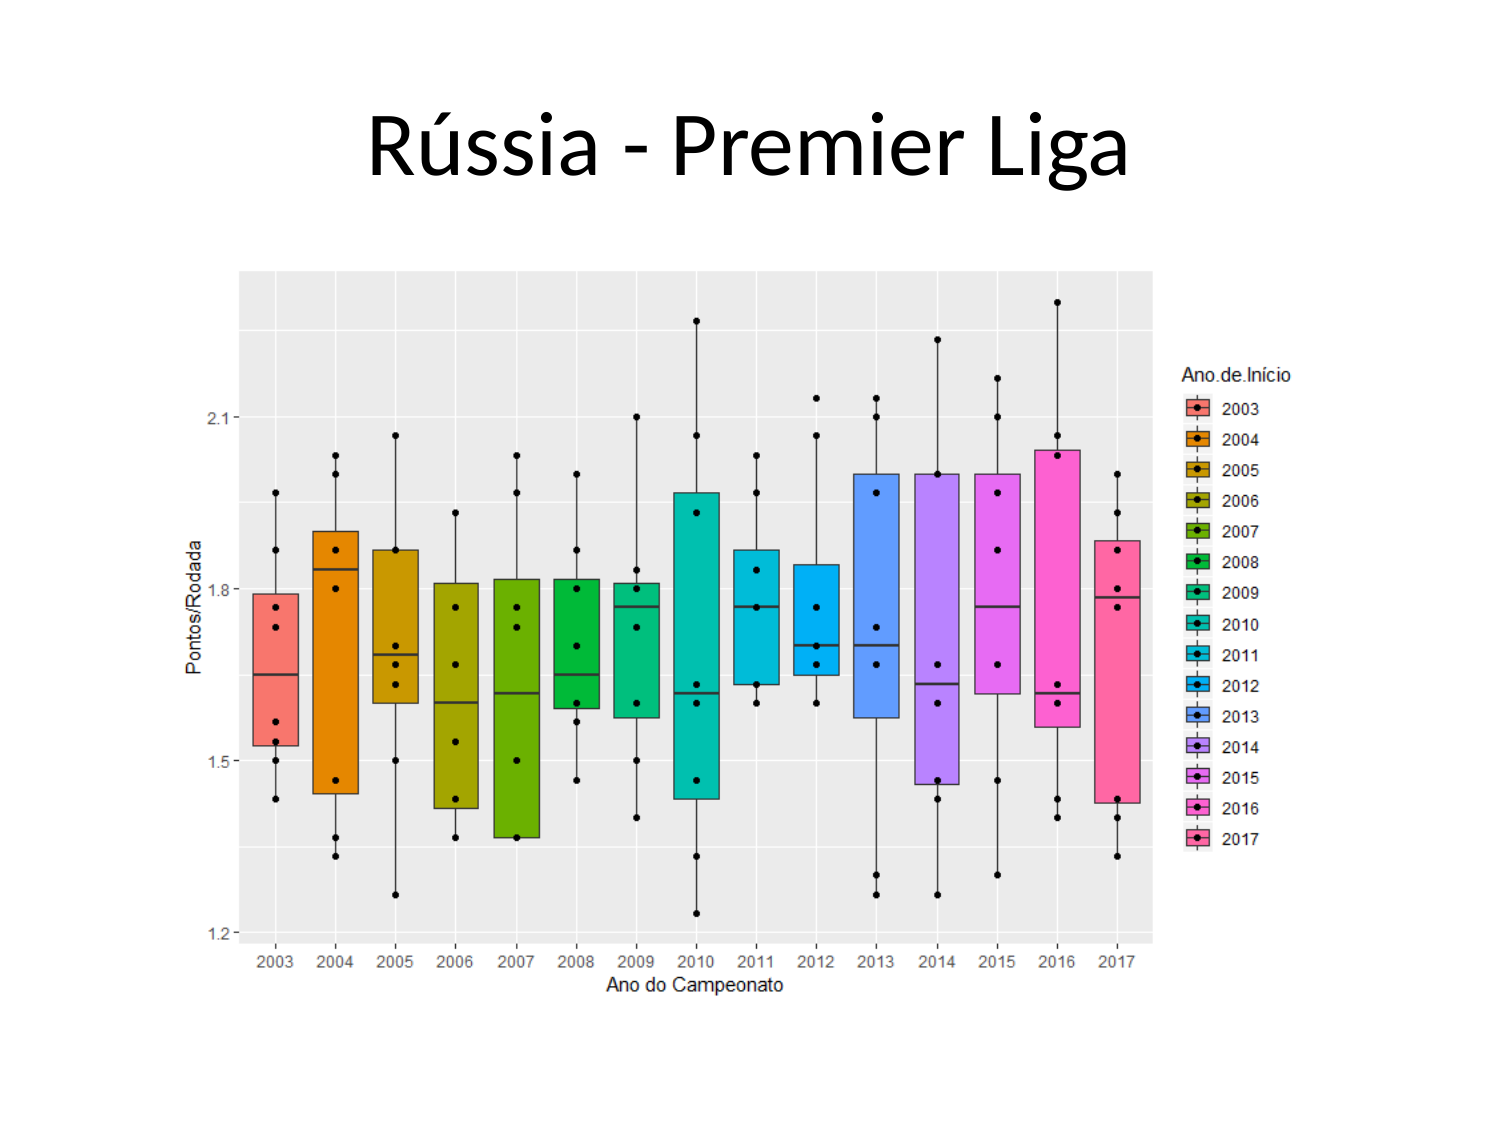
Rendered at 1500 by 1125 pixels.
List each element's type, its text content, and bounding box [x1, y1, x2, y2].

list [174, 262, 1326, 1006]
title Rússia - Premier Liga [75, 45, 1425, 233]
